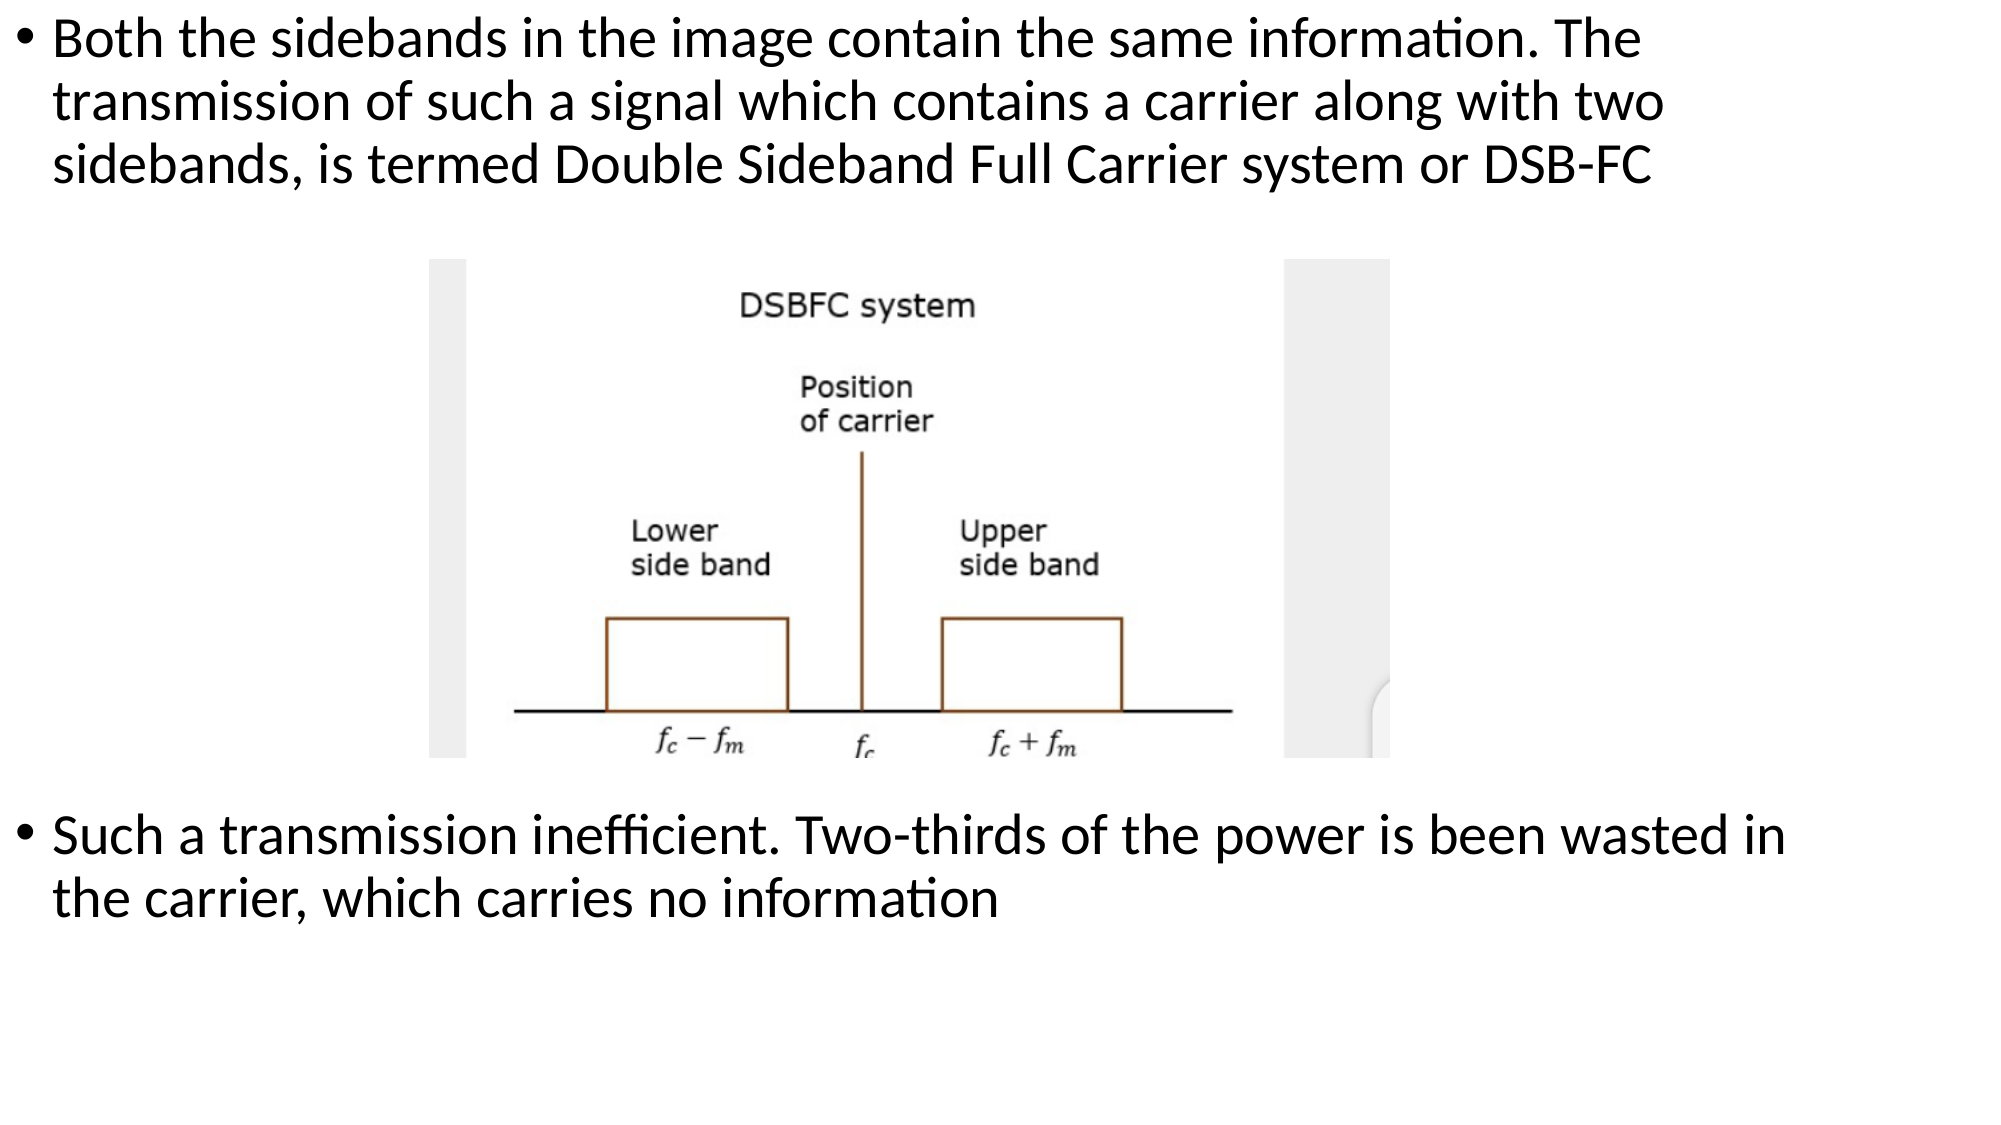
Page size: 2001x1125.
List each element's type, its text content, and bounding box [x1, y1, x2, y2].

list Both the sidebands in the image contain the same information. The transmission of such a signal which contains a carrier along with two sidebands, is termed Double Sideband Full Carrier system or DSB-FC Such a transmission inefficient. Two-thirds of the power is been wasted in the carrier, which carries no information [0, 0, 1863, 1125]
picture [429, 259, 1390, 759]
